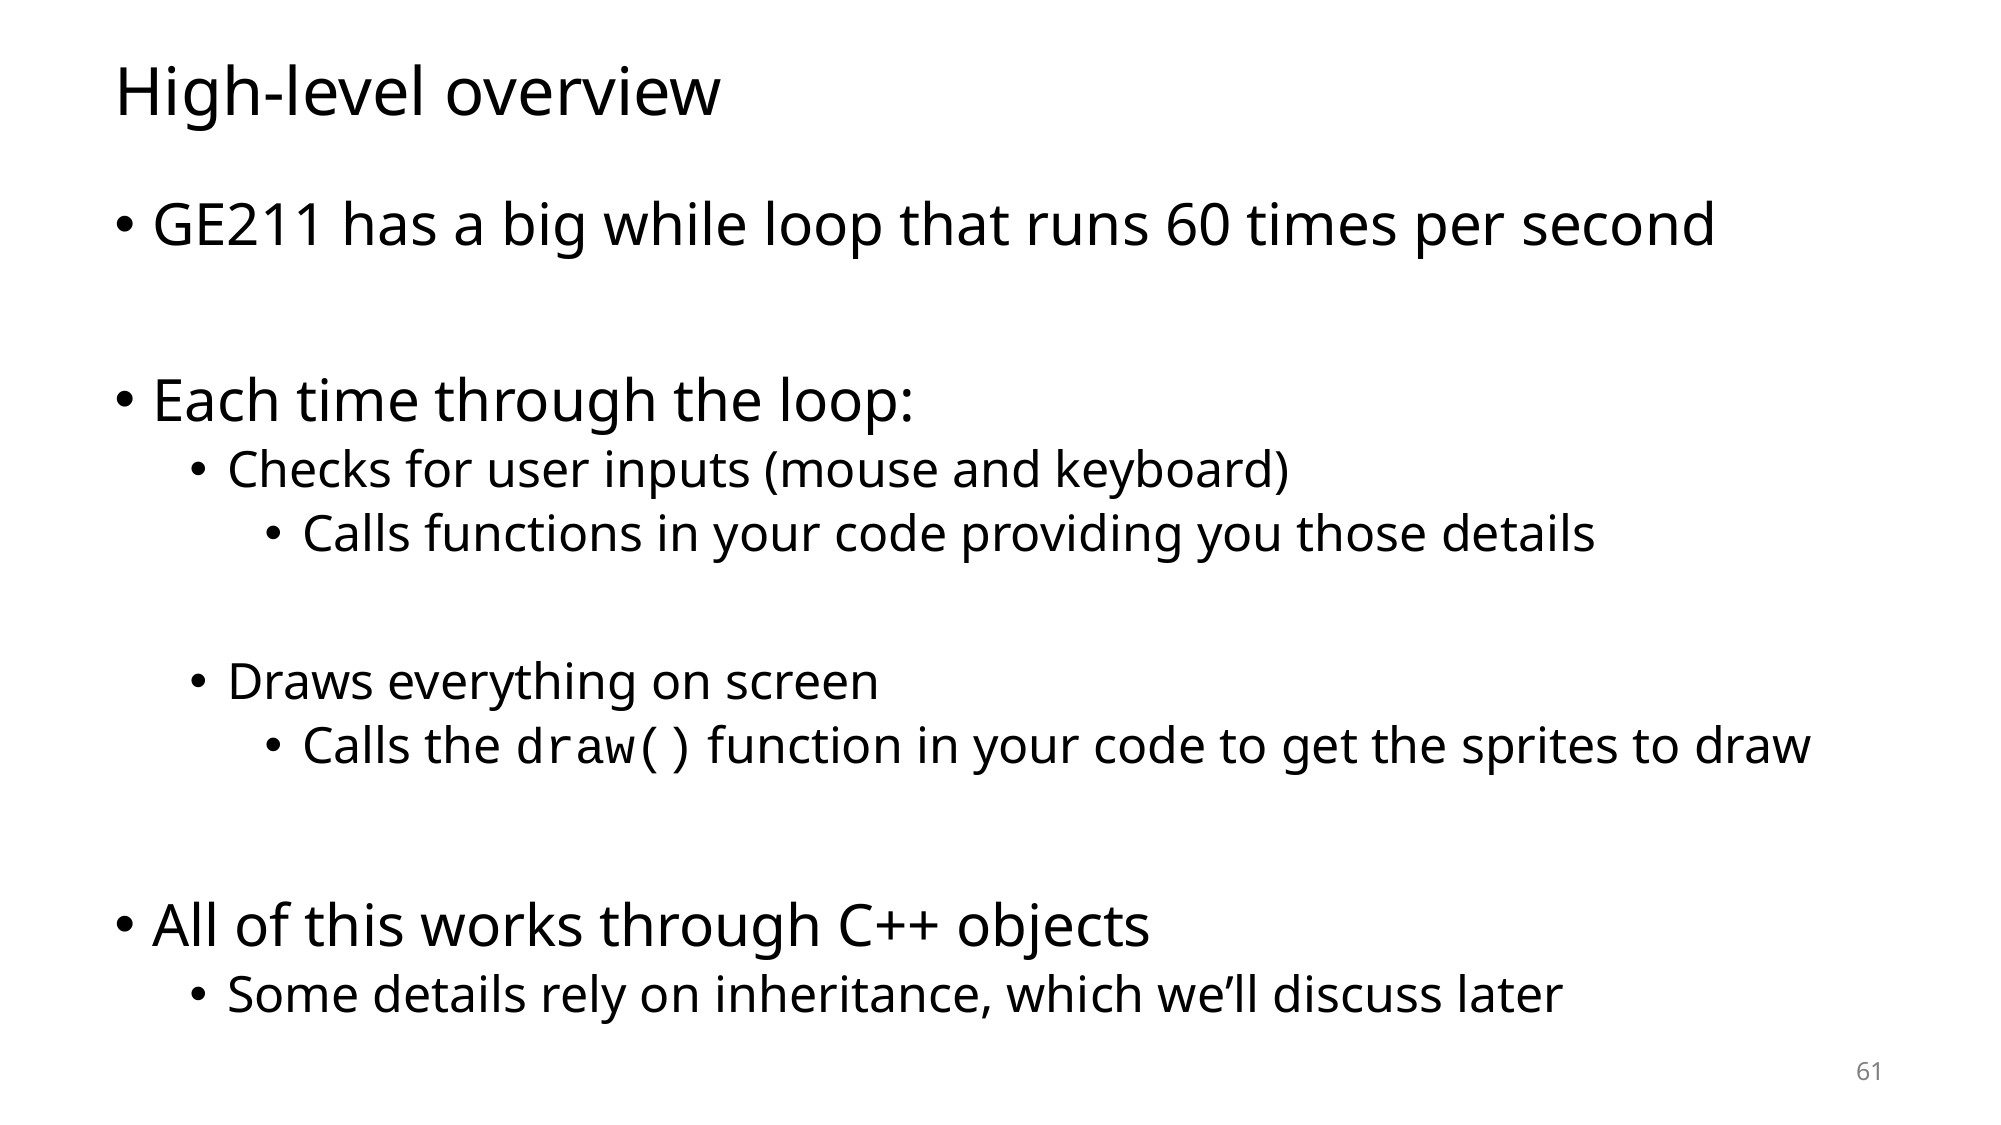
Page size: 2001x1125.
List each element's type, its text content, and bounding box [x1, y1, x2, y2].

slide_number 61 [1749, 1042, 1900, 1103]
list GE211 has a big while loop that runs 60 times per second Each time through the loop: Checks for user inputs (mouse and keyboard) Calls functions in your code providing you those details Draws everything on screen Calls the draw() function in your code to get the sprites to draw All of this works through C++ objects Some details rely on inheritance, which we’ll discuss later [99, 187, 1900, 1013]
title High-level overview [99, 37, 1900, 150]
